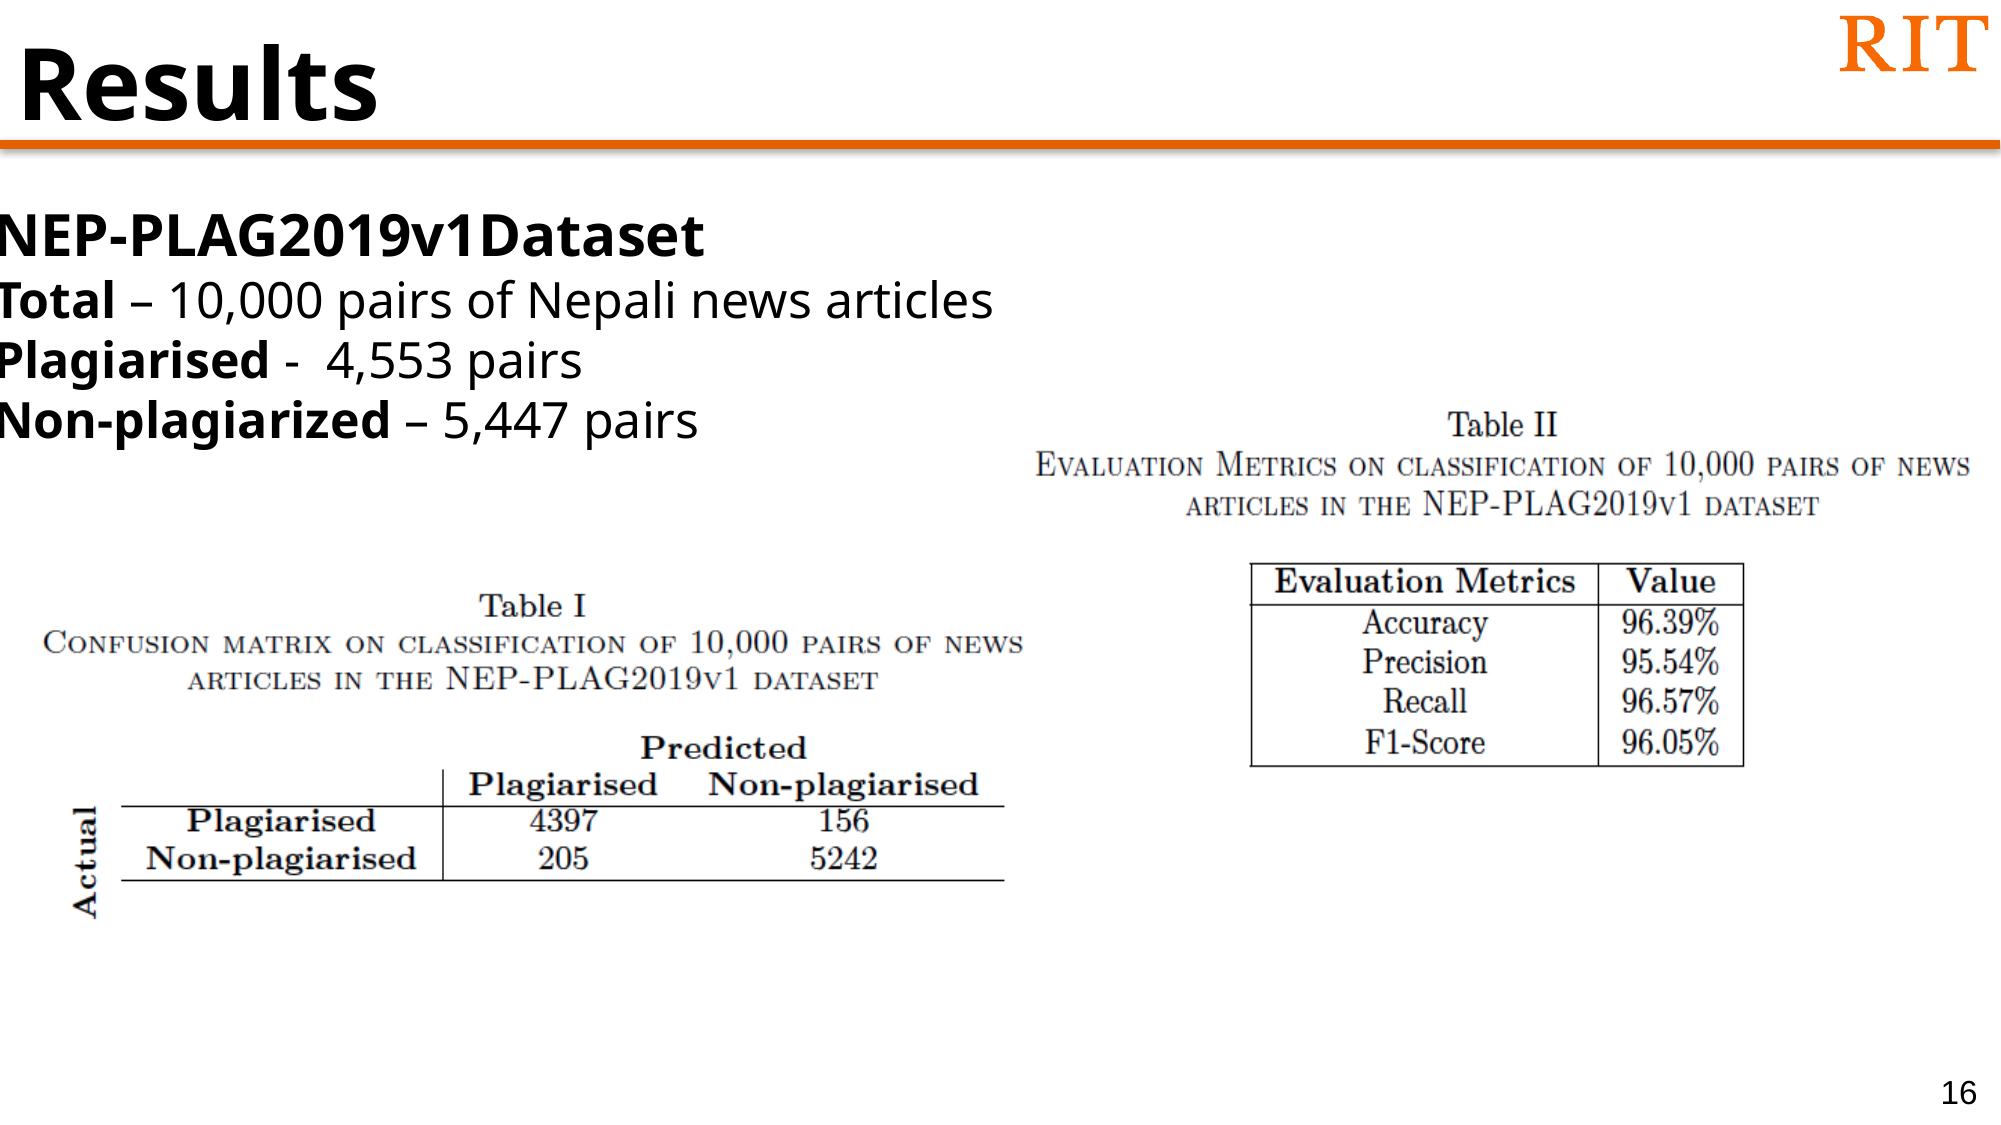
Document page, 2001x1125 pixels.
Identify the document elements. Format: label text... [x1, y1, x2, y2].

picture [27, 378, 2000, 948]
picture [1832, 2, 1994, 85]
text_box NEP-PLAG2019v1Dataset Total – 10,000 pairs of Nepali news articles Plagiarised - 4,553 pairs Non-plagiarized – 5,447 pairs [0, 191, 1010, 456]
title Results [1, 13, 1851, 137]
